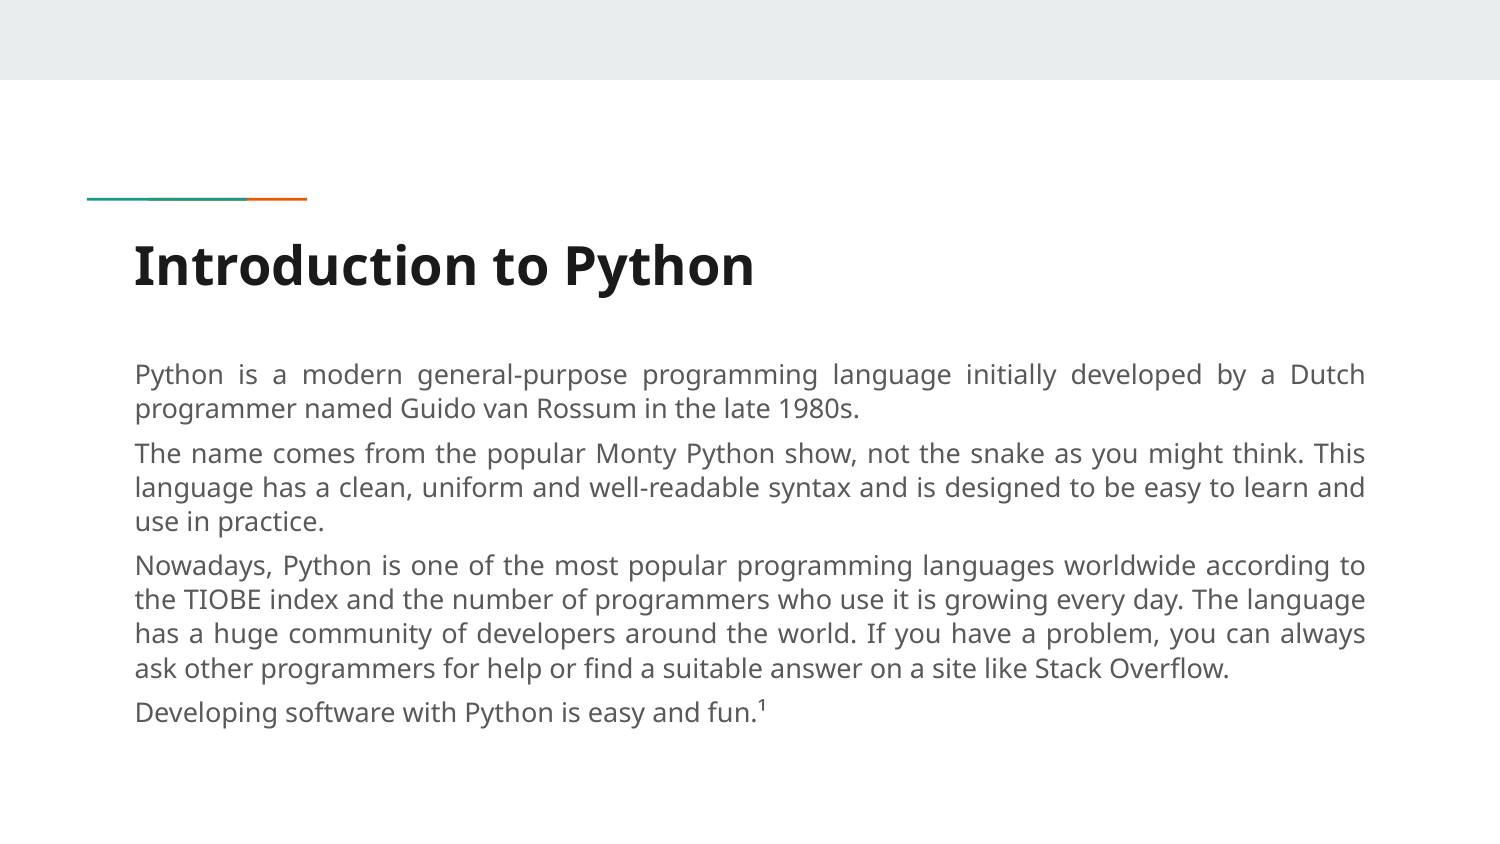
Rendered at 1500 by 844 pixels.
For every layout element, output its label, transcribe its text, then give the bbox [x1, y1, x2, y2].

title Introduction to Python [119, 216, 1381, 305]
list Python is a modern general-purpose programming language initially developed by a Dutch programmer named Guido van Rossum in the late 1980s. The name comes from the popular Monty Python show, not the snake as you might think. This language has a clean, uniform and well-readable syntax and is designed to be easy to learn and use in practice. Nowadays, Python is one of the most popular programming languages worldwide according to the TIOBE index and the number of programmers who use it is growing every day. The language has a huge community of developers around the world. If you have a problem, you can always ask other programmers for help or find a suitable answer on a site like Stack Overflow. Developing software with Python is easy and fun.¹ [119, 341, 1381, 712]
